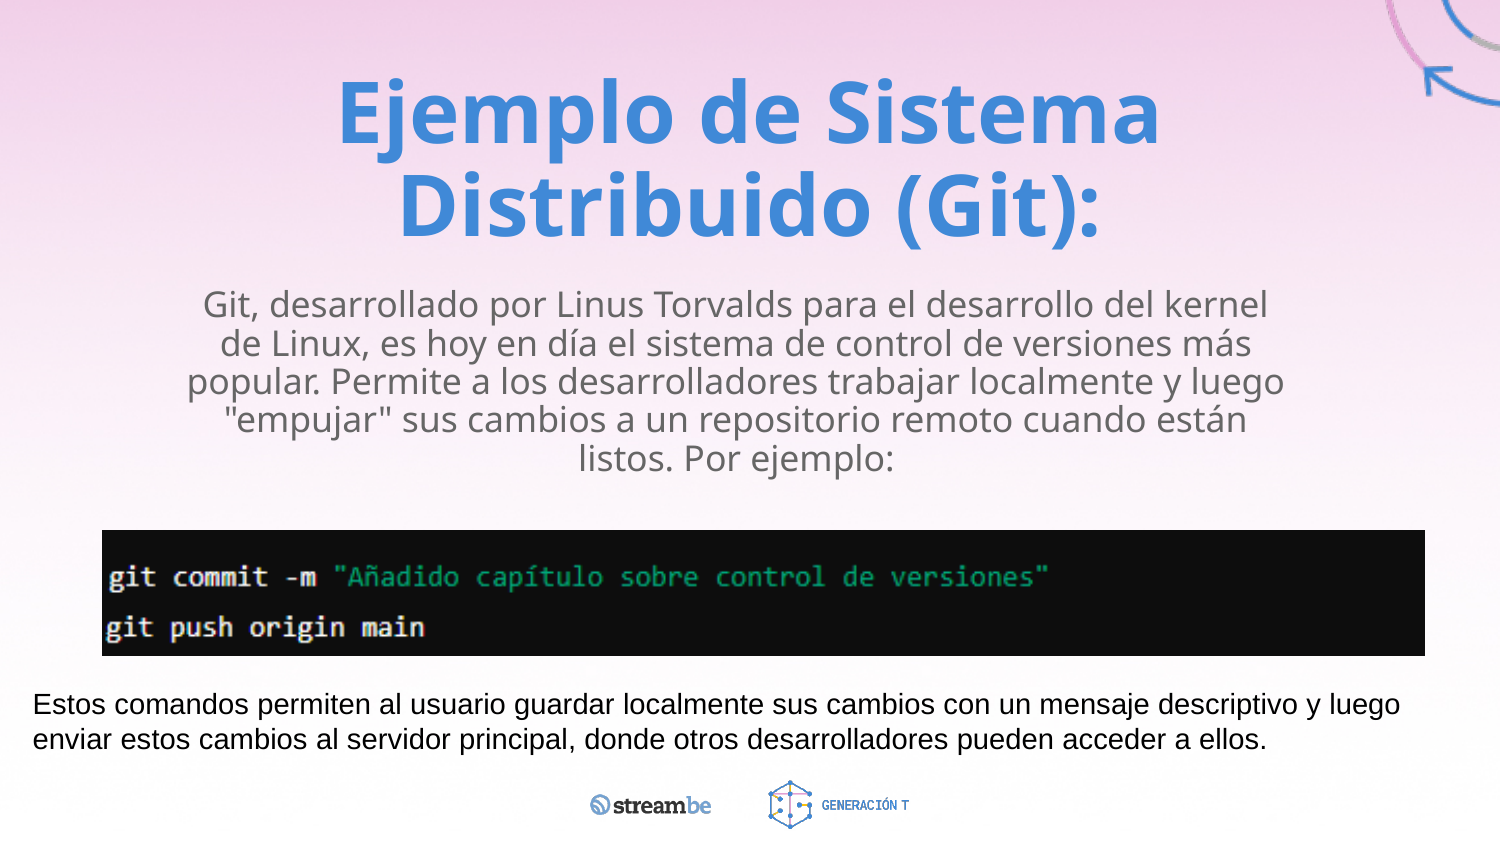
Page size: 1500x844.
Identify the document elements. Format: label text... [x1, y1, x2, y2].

picture [0, 0, 1500, 844]
title Ejemplo de Sistema Distribuido (Git): [187, 56, 1313, 261]
text_box Estos comandos permiten al usuario guardar localmente sus cambios con un mensaje descriptivo y luego enviar estos cambios al servidor principal, donde otros desarrolladores pueden acceder a ellos. [17, 670, 1456, 771]
subtitle Git, desarrollado por Linus Torvalds para el desarrollo del kernel de Linux, es hoy en día el sistema de control de versiones más popular. Permite a los desarrolladores trabajar localmente y luego "empujar" sus cambios a un repositorio remoto cuando están listos. Por ejemplo: [174, 281, 1299, 485]
